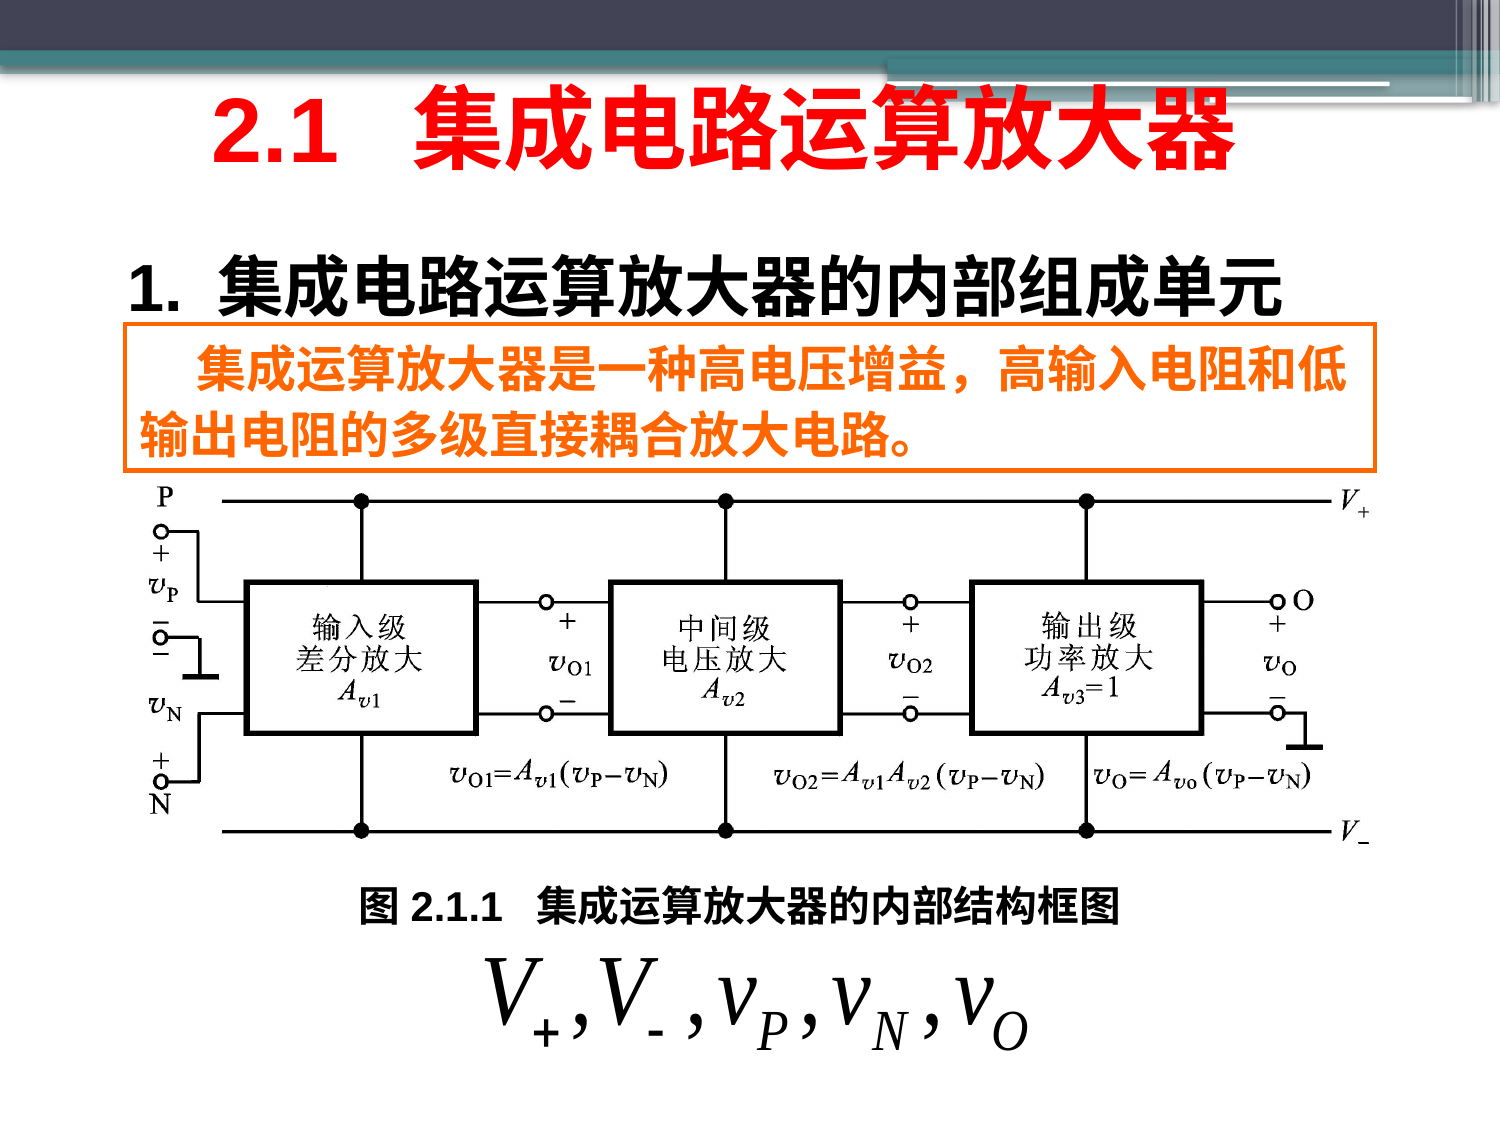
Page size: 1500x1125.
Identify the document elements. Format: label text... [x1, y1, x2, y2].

text_box 2.1 集成电路运算放大器 [174, 75, 1275, 190]
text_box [474, 923, 1051, 1076]
text_box 1. 集成电路运算放大器的内部组成单元 [112, 237, 1325, 333]
text_box 图2.1.1 集成运算放大器的内部结构框图 [77, 872, 1403, 938]
picture [128, 454, 1401, 876]
text_box 集成运算放大器是一种高电压增益，高输入电阻和低输出电阻的多级直接耦合放大电路。 [125, 323, 1375, 454]
